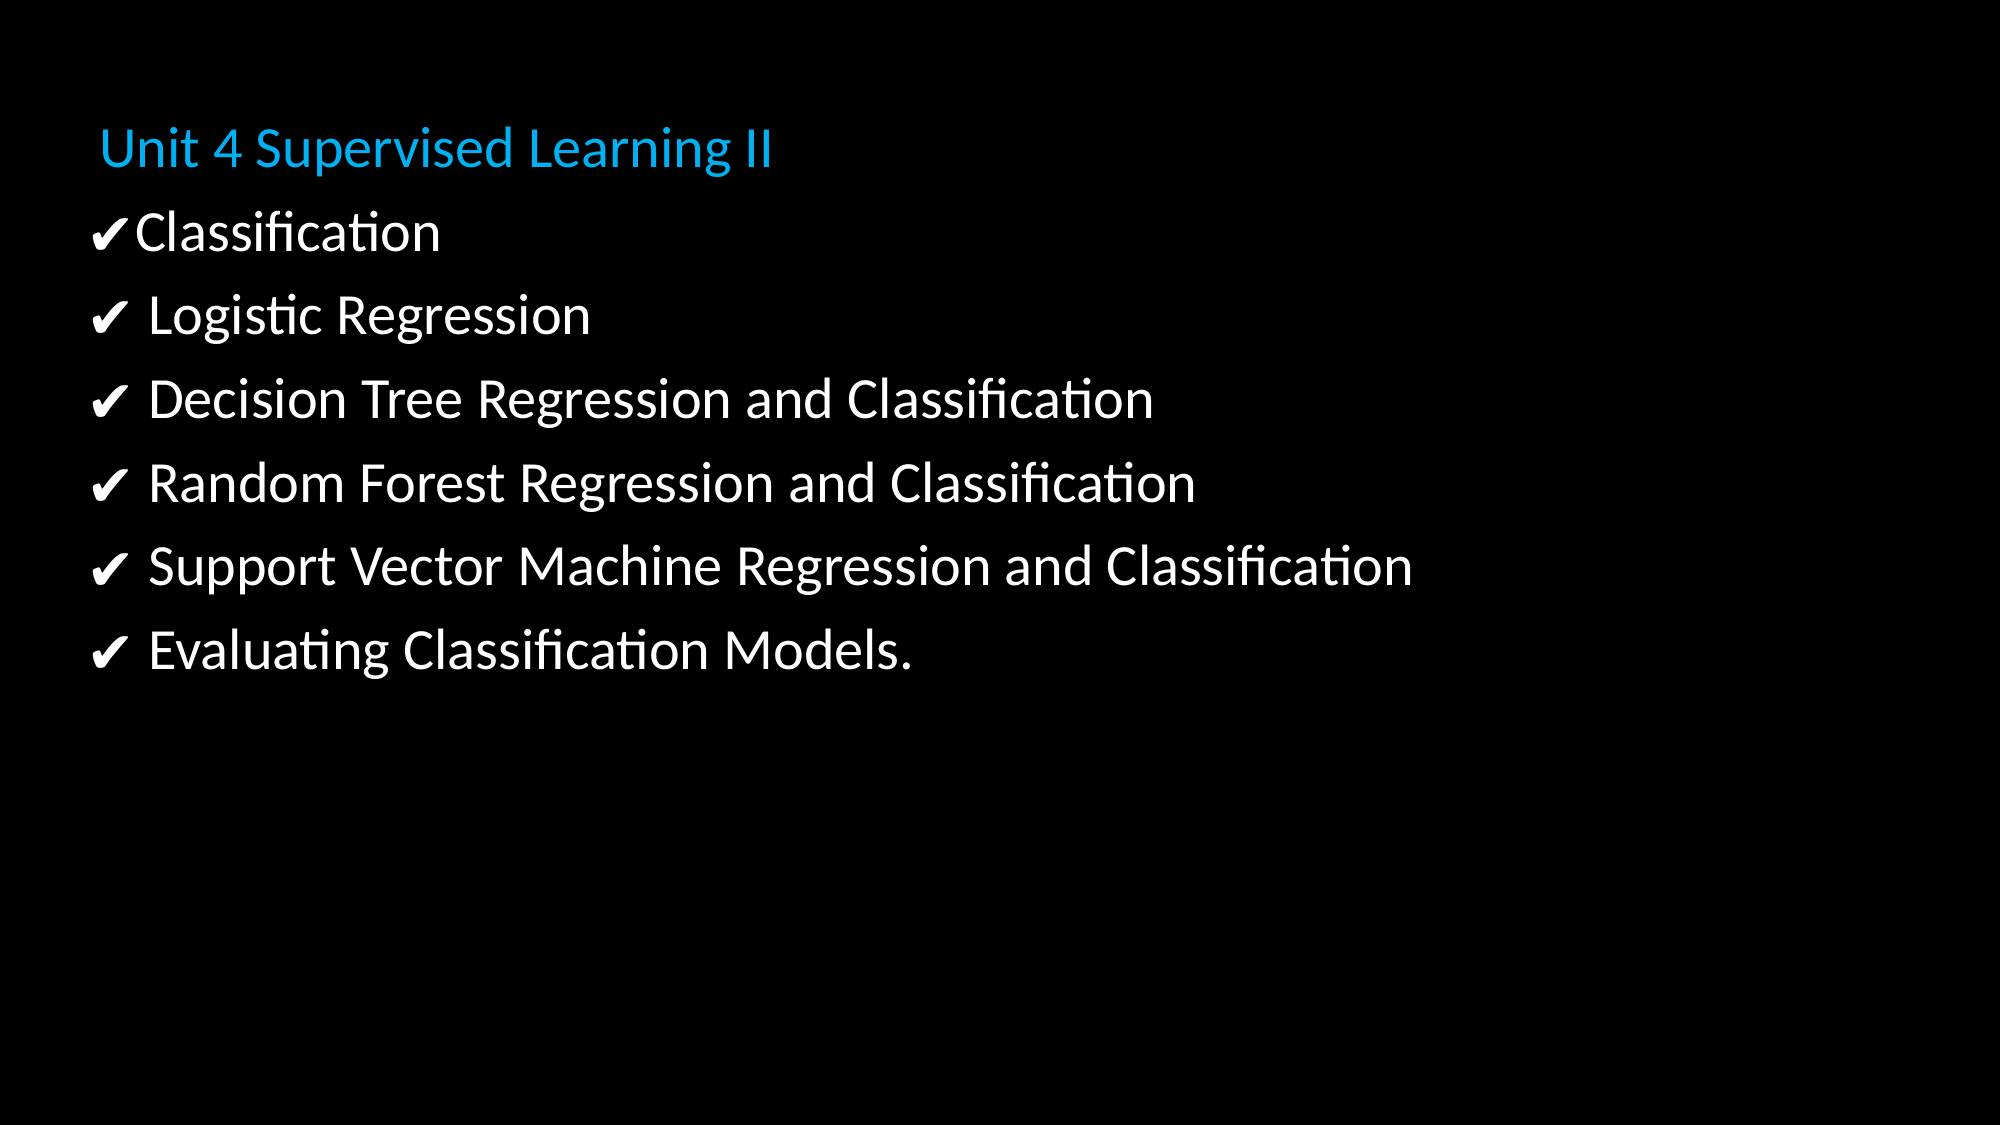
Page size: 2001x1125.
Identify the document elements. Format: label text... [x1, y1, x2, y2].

text_box Unit 4 Supervised Learning II Classification Logistic Regression Decision Tree Regression and Classification Random Forest Regression and Classification Support Vector Machine Regression and Classification Evaluating Classification Models. [86, 109, 1950, 770]
